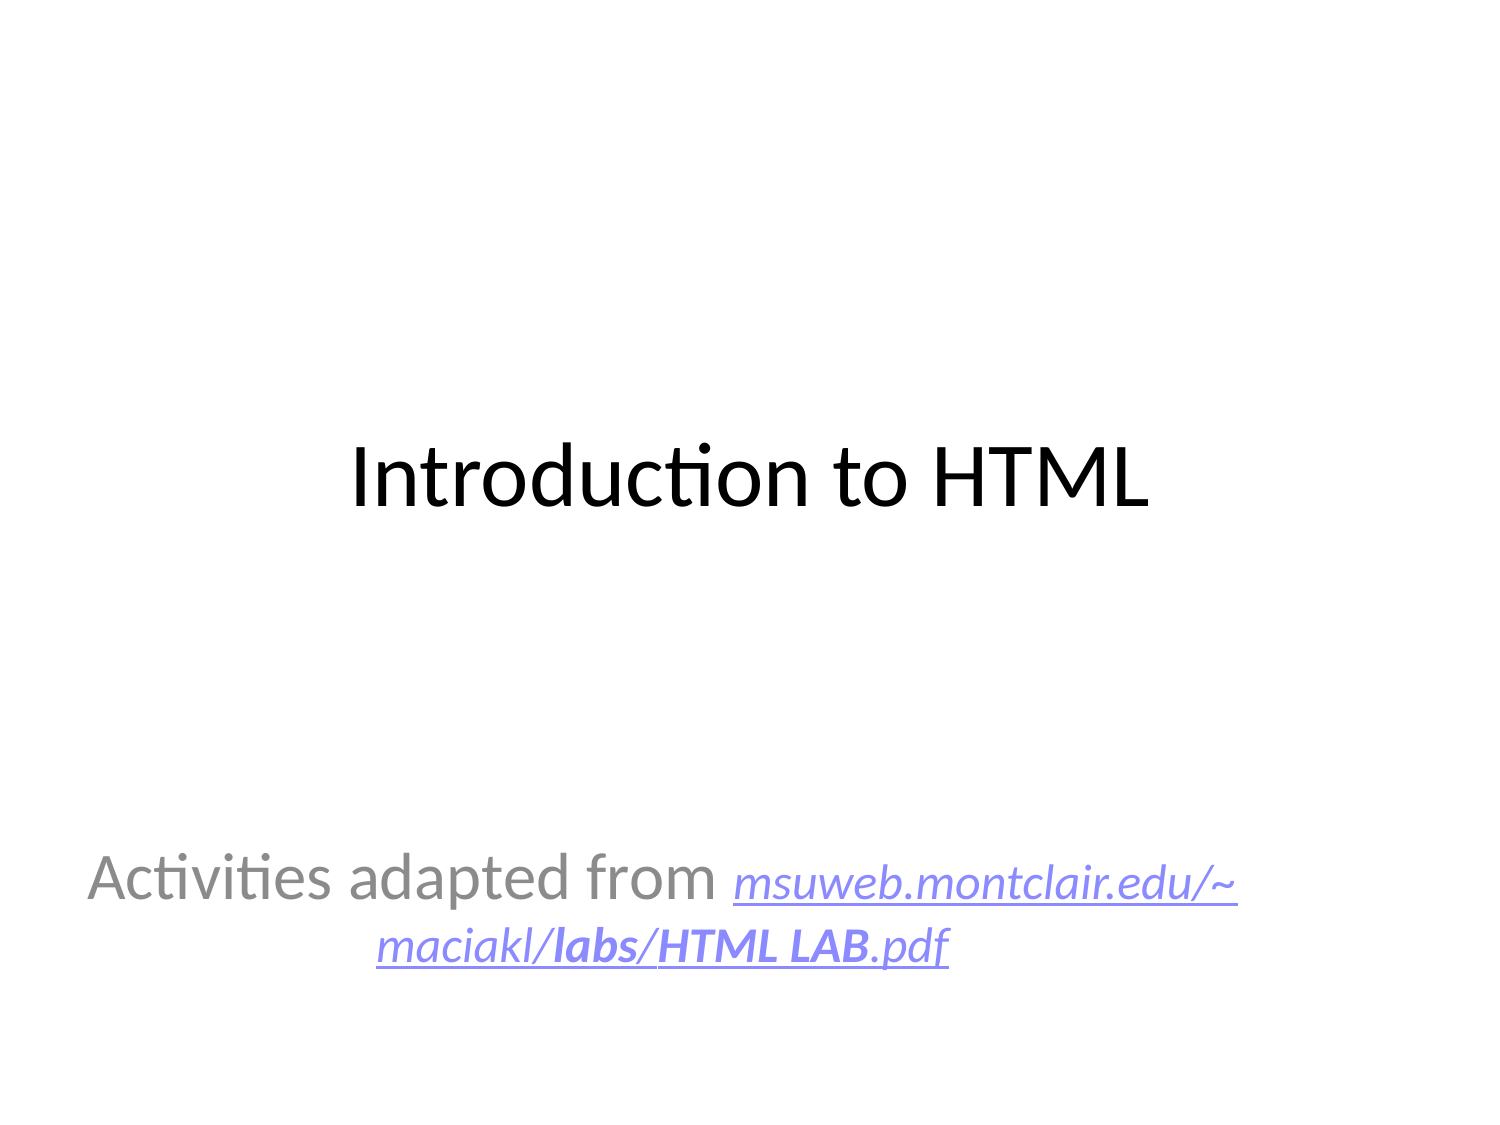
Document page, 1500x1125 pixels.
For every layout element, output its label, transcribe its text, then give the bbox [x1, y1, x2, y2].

title Introduction to HTML [112, 349, 1388, 591]
subtitle Activities adapted from msuweb.montclair.edu/~maciakl/labs/HTML LAB.pdf [24, 825, 1300, 1113]
